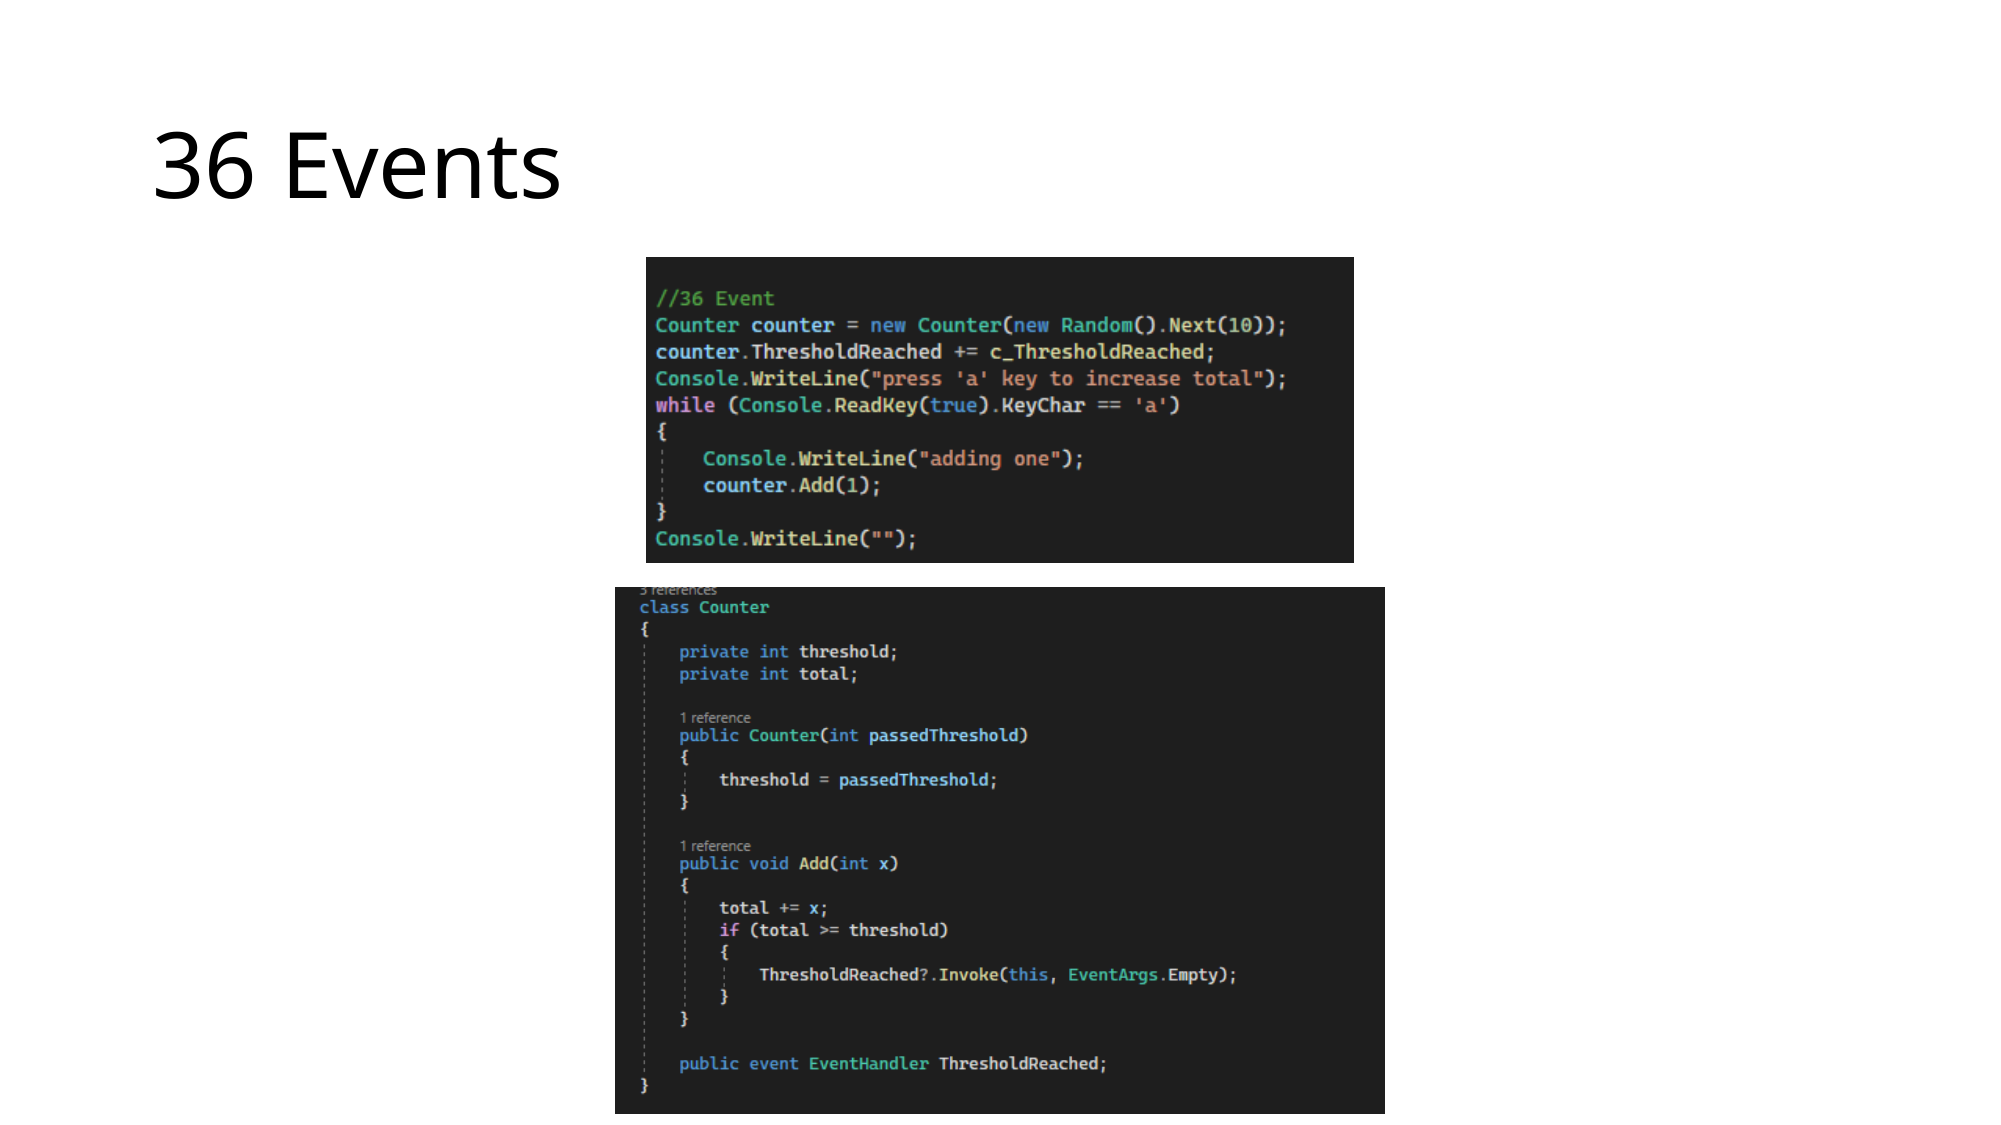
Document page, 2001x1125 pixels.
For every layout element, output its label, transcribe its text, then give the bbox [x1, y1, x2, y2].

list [646, 257, 1354, 563]
picture [615, 587, 1385, 1114]
title 36 Events [137, 59, 1863, 278]
